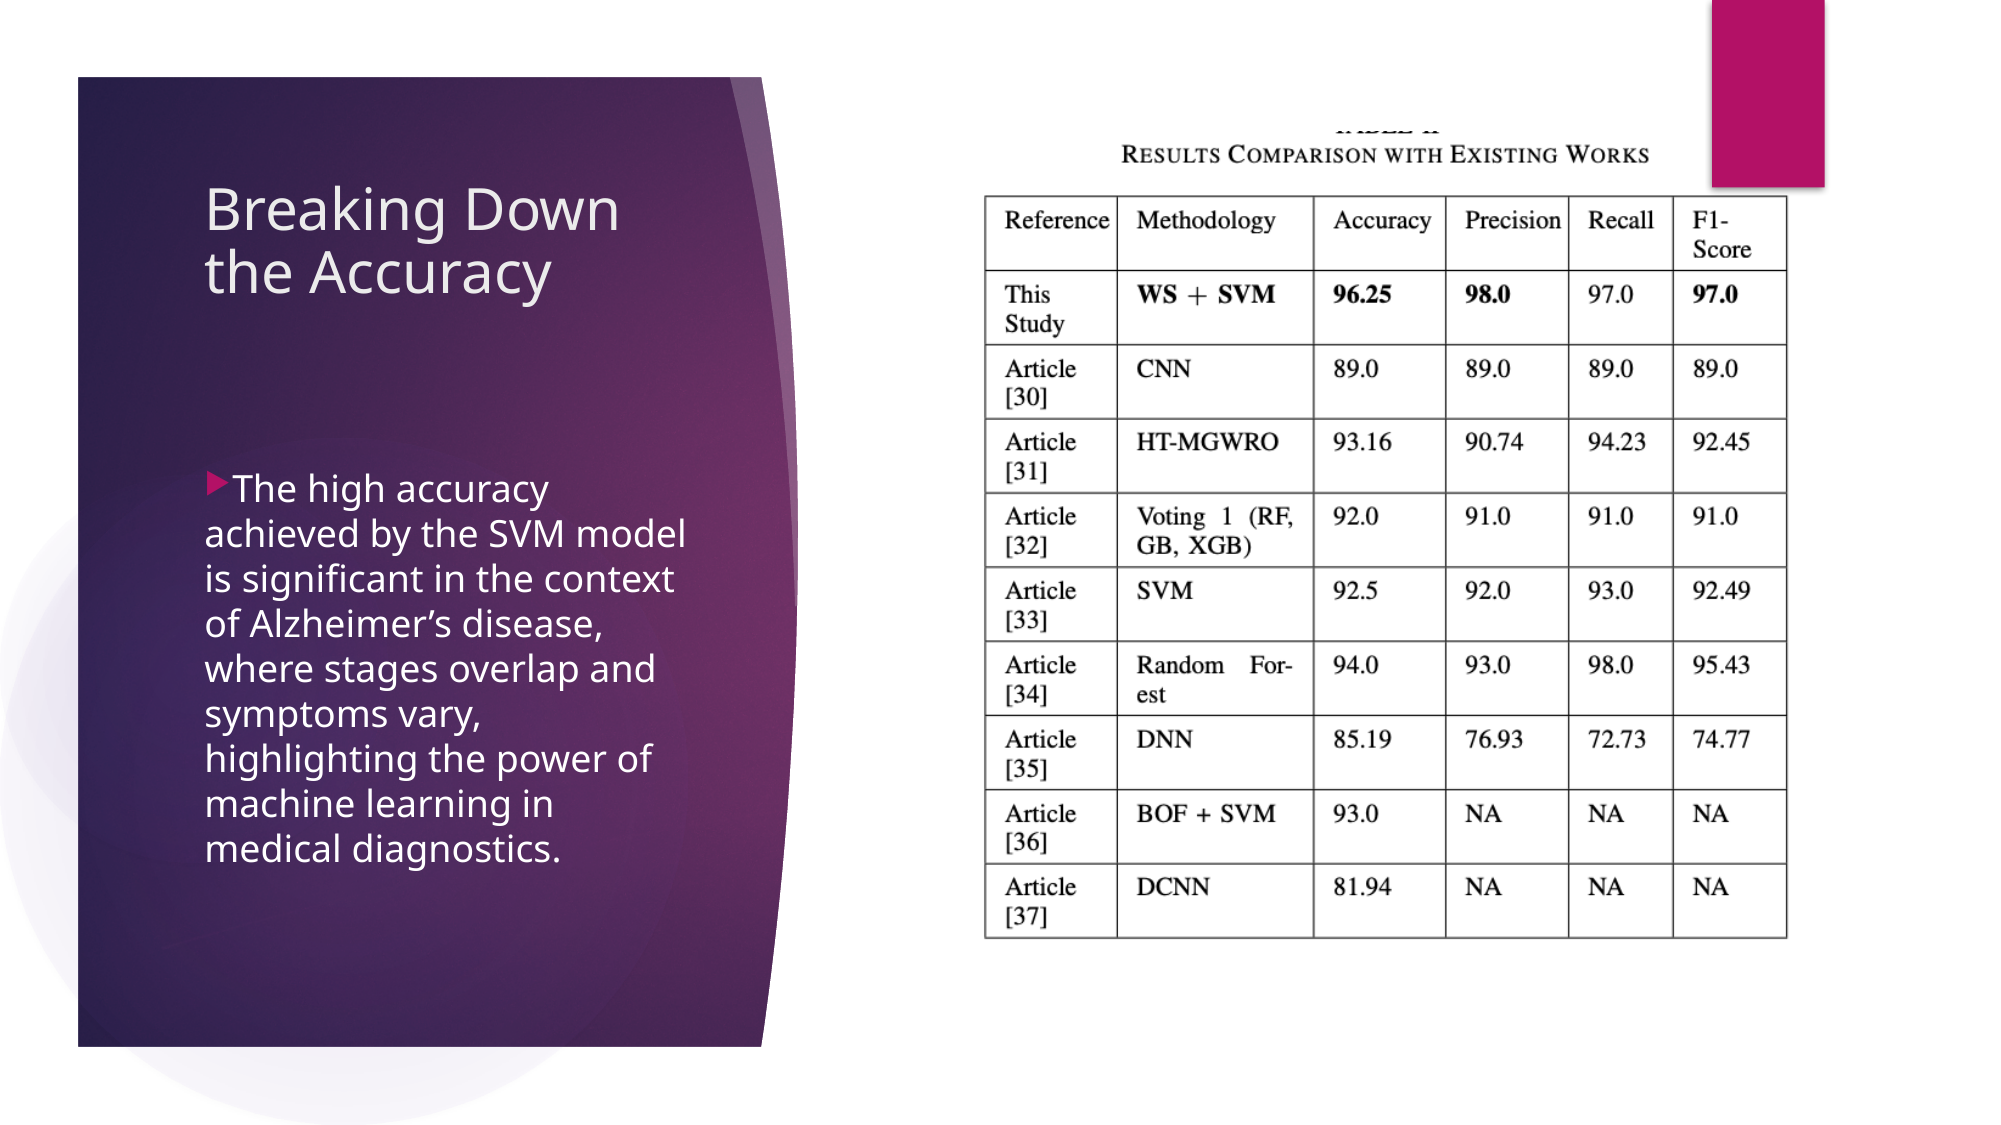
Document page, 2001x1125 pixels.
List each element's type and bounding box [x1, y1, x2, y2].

picture [927, 131, 1826, 994]
text_box [0, 0, 2000, 1125]
